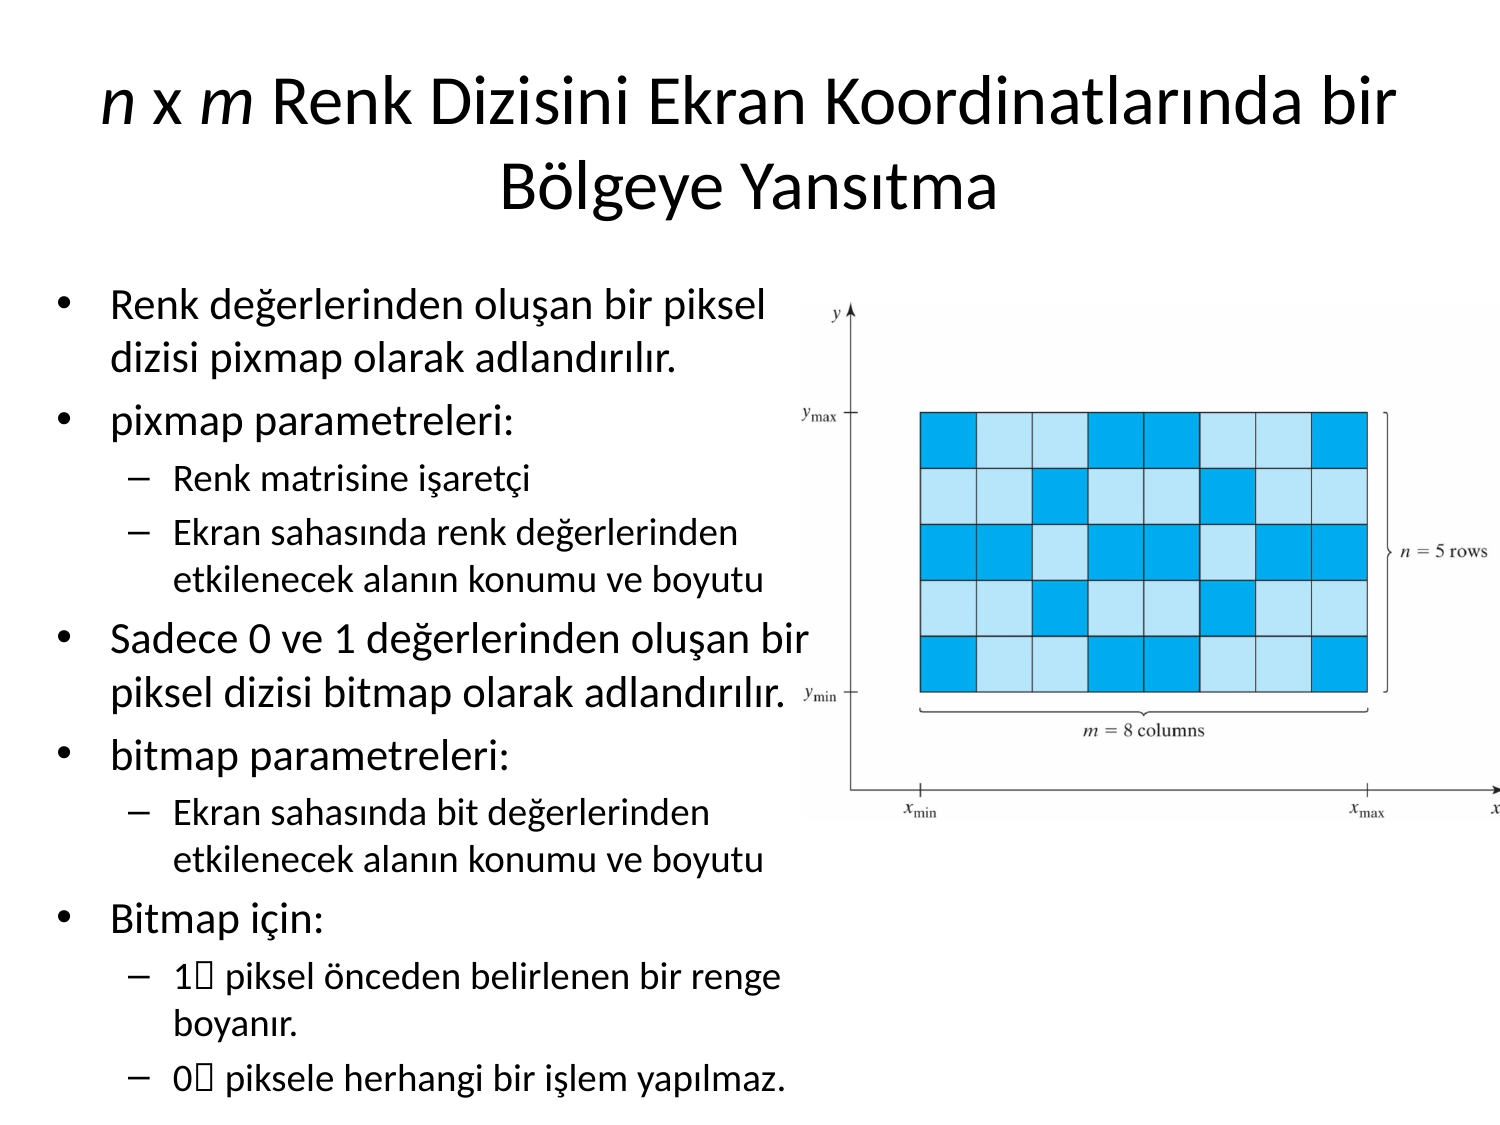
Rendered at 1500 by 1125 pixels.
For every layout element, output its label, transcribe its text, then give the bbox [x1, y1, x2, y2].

list Renk değerlerinden oluşan bir piksel dizisi pixmap olarak adlandırılır. pixmap parametreleri: Renk matrisine işaretçi Ekran sahasında renk değerlerinden etkilenecek alanın konumu ve boyutu Sadece 0 ve 1 değerlerinden oluşan bir piksel dizisi bitmap olarak adlandırılır. bitmap parametreleri: Ekran sahasında bit değerlerinden etkilenecek alanın konumu ve boyutu Bitmap için: 1 piksel önceden belirlenen bir renge boyanır. 0 piksele herhangi bir işlem yapılmaz. [41, 267, 845, 1125]
picture [801, 302, 1500, 822]
title n x m Renk Dizisini Ekran Koordinatlarında bir Bölgeye Yansıtma [75, 45, 1425, 233]
